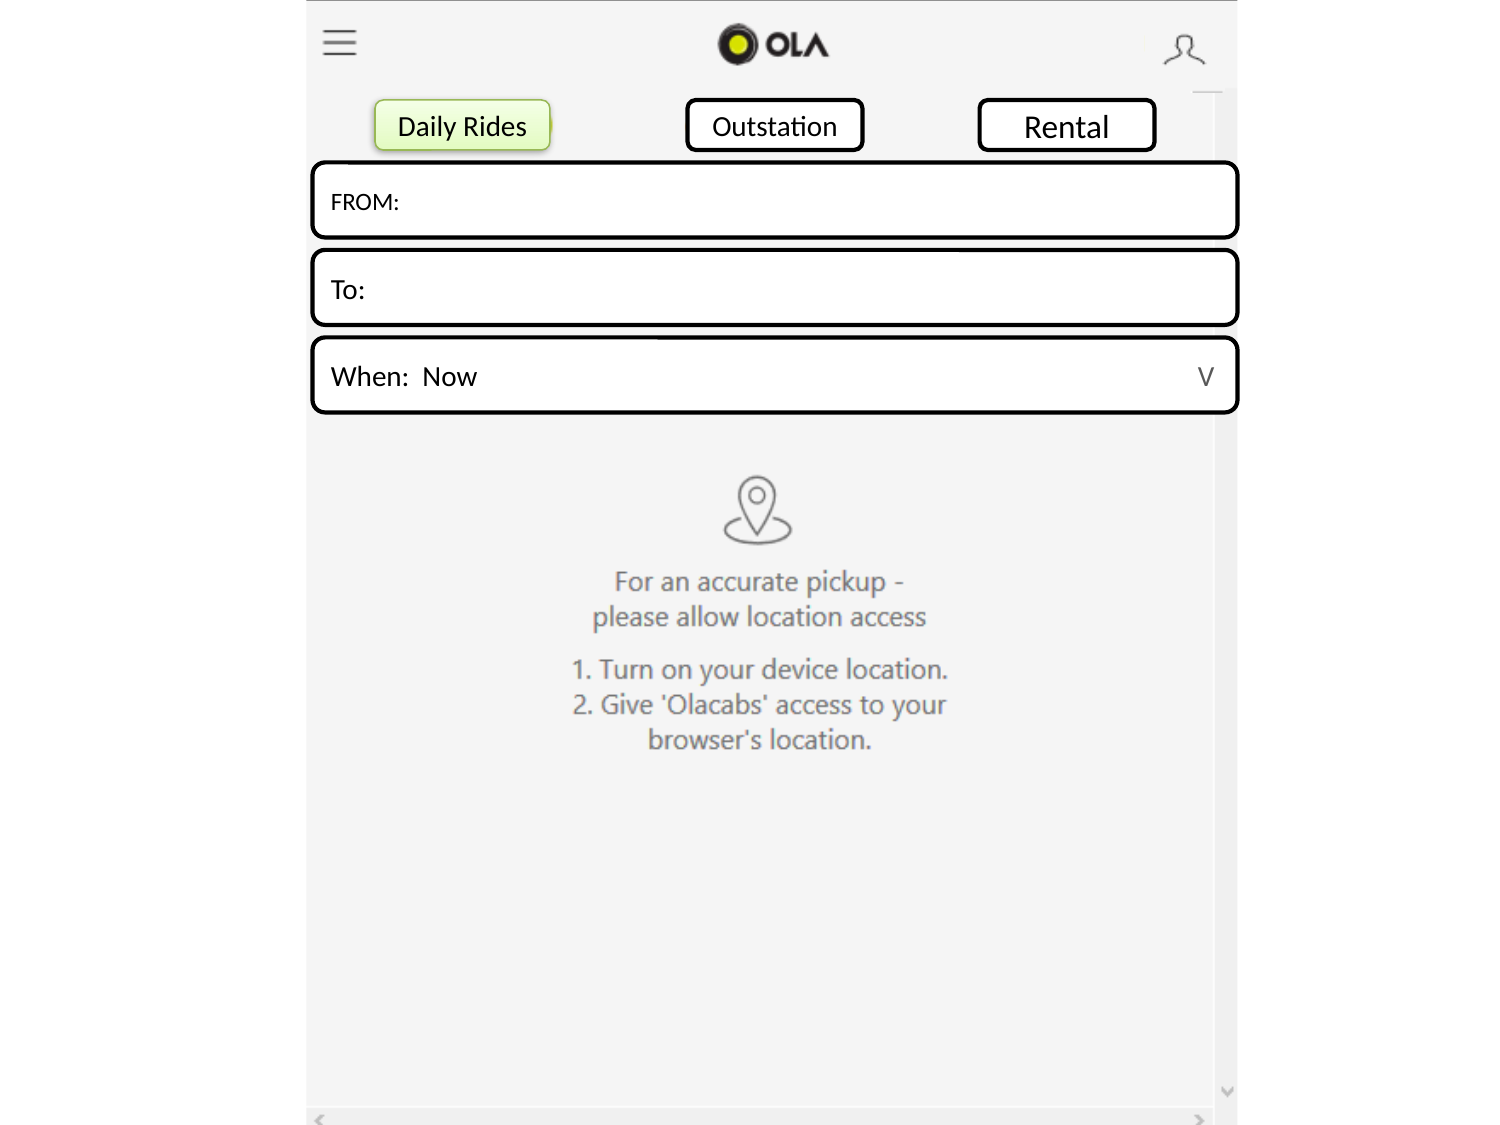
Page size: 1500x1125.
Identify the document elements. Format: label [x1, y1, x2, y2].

picture [305, 0, 1238, 1125]
